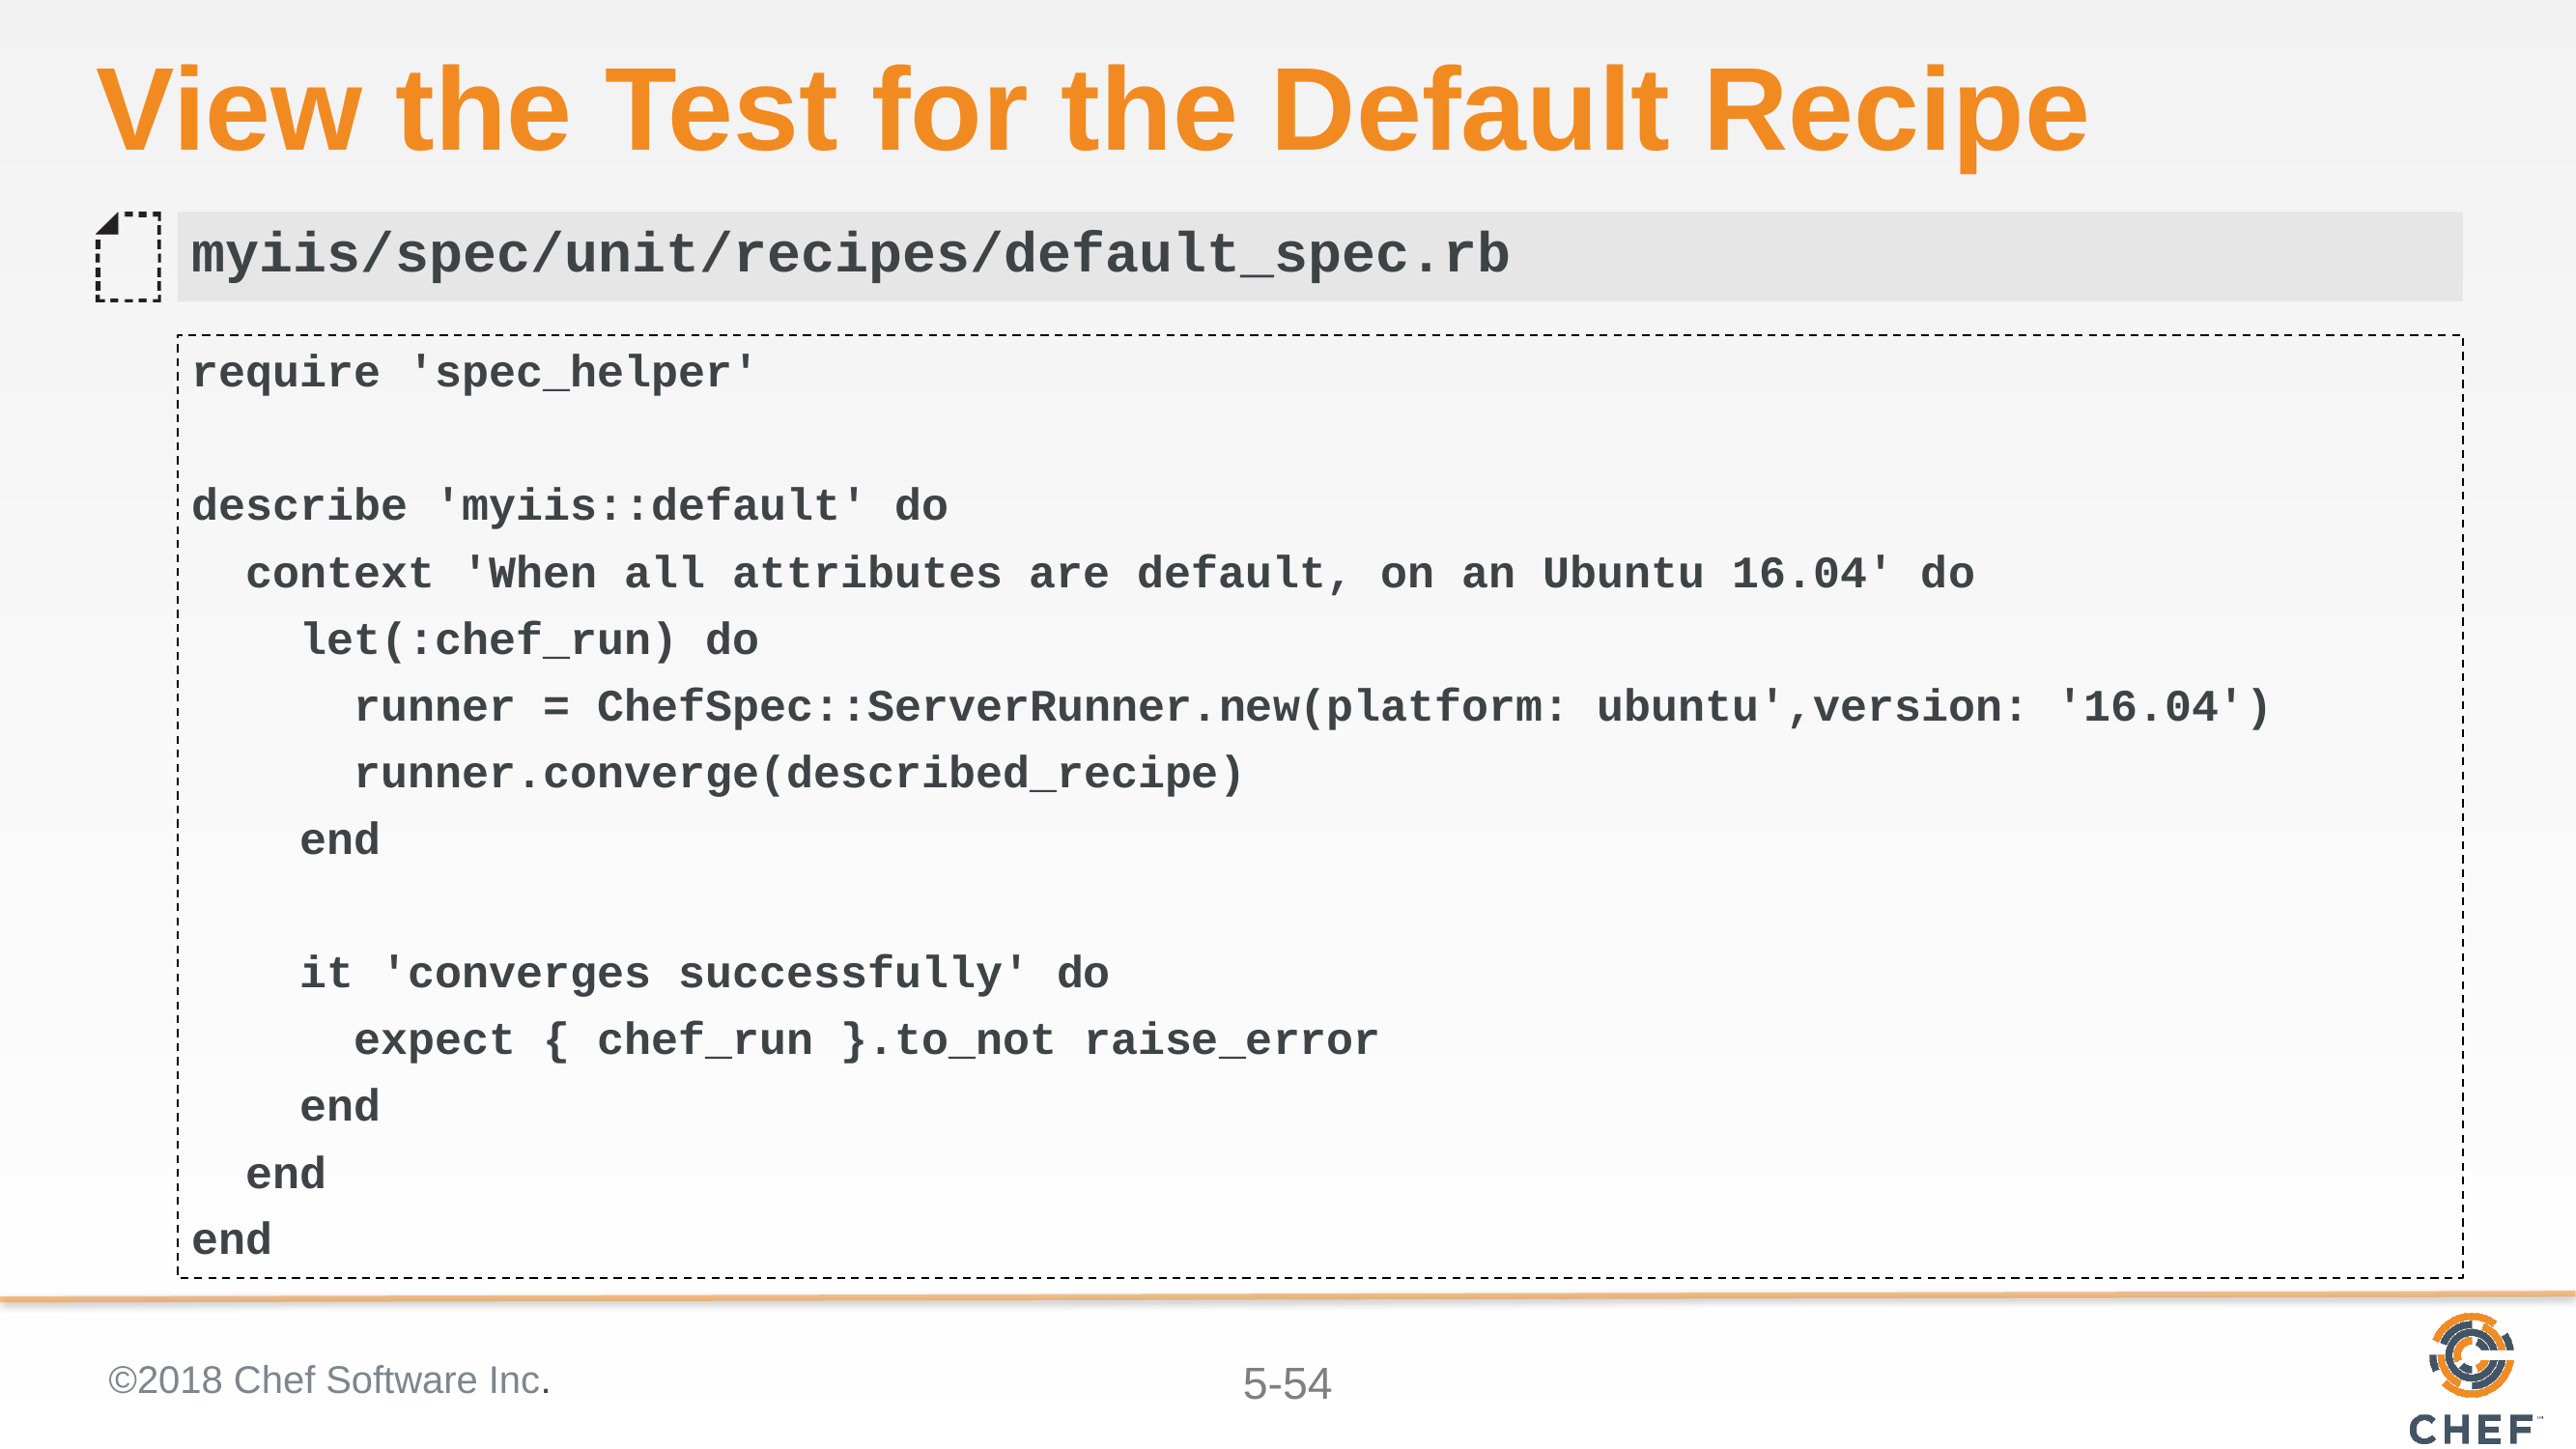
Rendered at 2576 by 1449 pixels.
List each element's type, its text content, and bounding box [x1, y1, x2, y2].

list myiis/spec/unit/recipes/default_spec.rb [177, 212, 2463, 302]
list require 'spec_helper' describe 'myiis::default' do context 'When all attributes are default, on an Ubuntu 16.04' do let(:chef_run) do runner = ChefSpec::ServerRunner.new(platform: ubuntu',version: '16.04') runner.converge(described_recipe) end it 'converges successfully' do expect { chef_run }.to_not raise_error end end end [177, 334, 2464, 1279]
picture [2399, 1297, 2551, 1449]
title View the Test for the Default Recipe [96, 48, 2463, 180]
